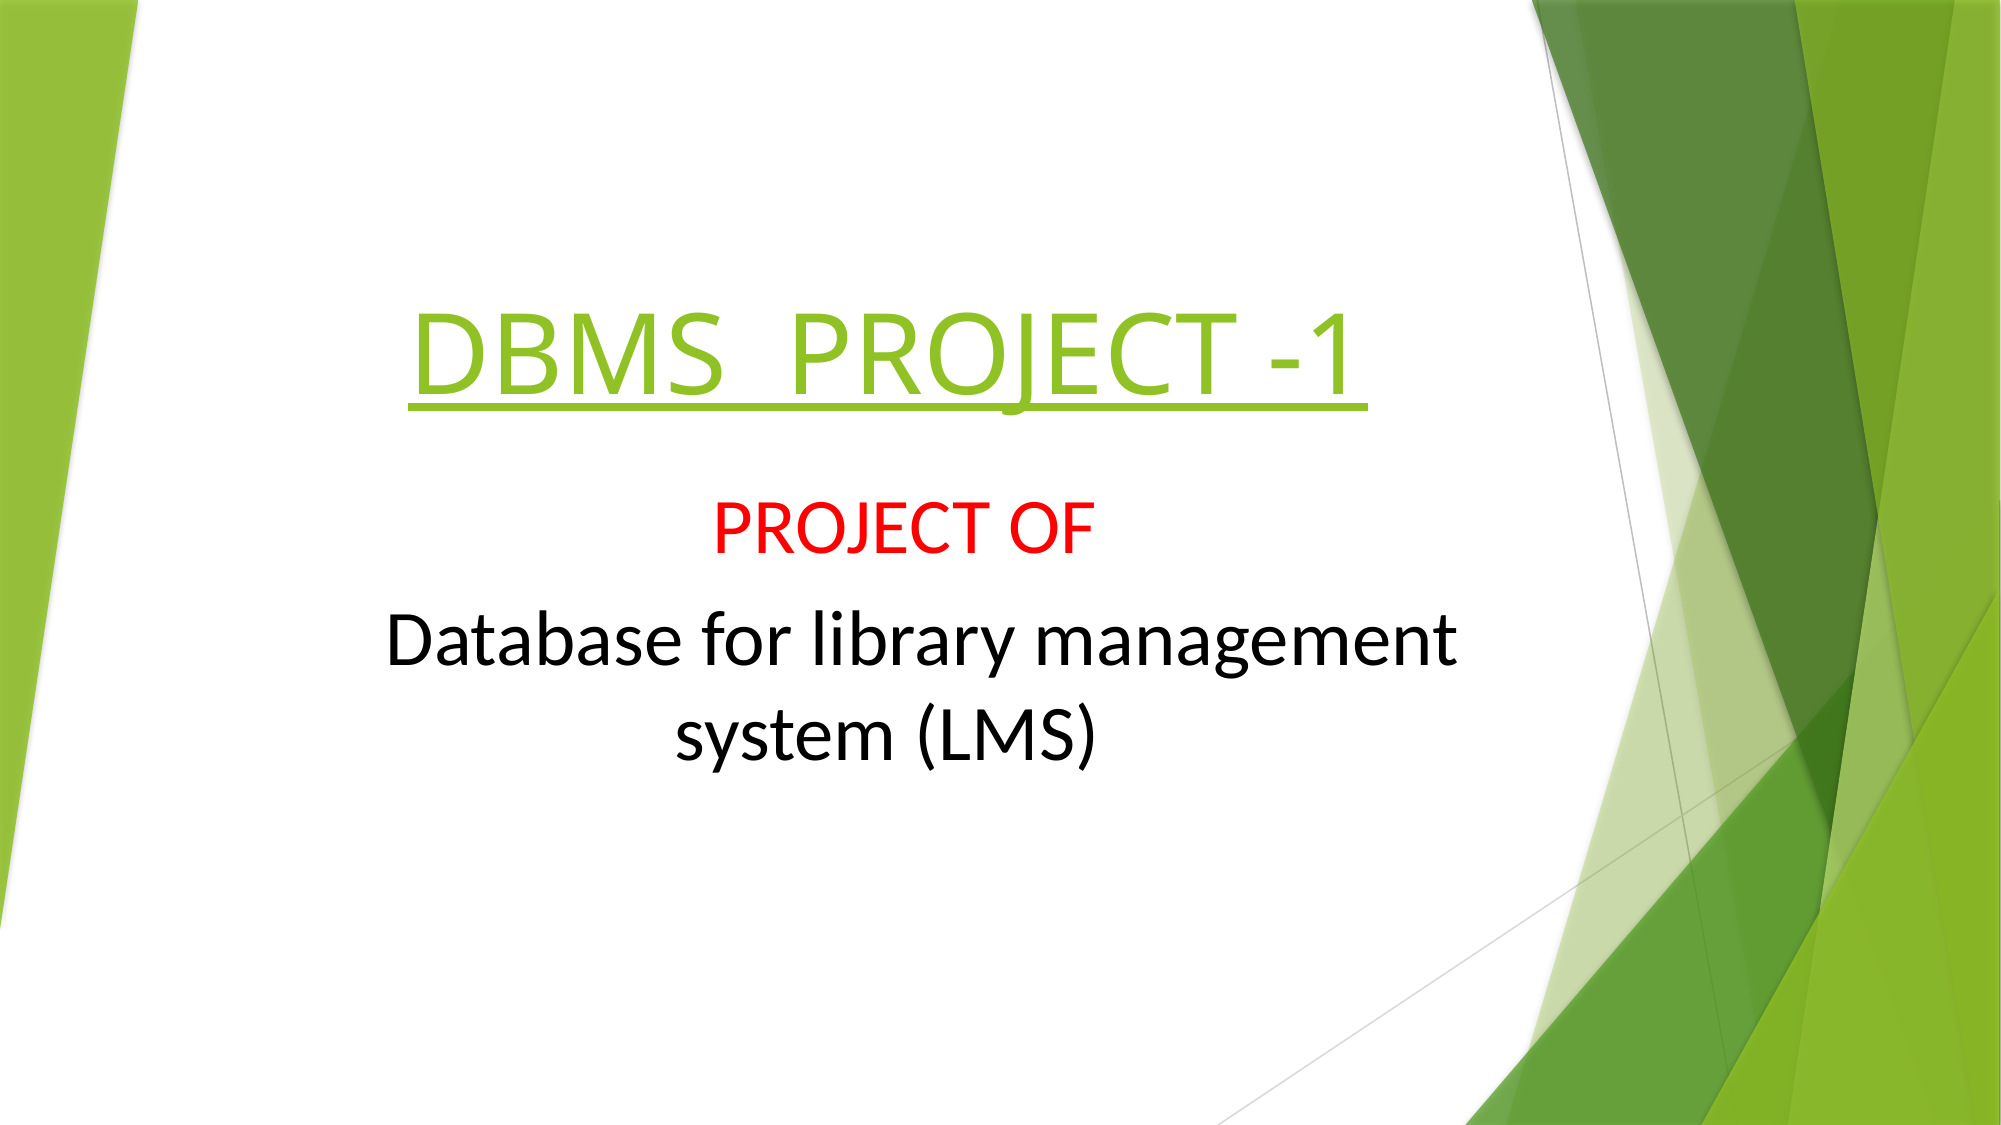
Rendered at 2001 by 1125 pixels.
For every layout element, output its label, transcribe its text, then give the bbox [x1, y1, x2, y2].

title DBMS PROJECT -1 [251, 154, 1526, 425]
subtitle PROJECT OF Database for library management system (LMS) [267, 466, 1507, 786]
